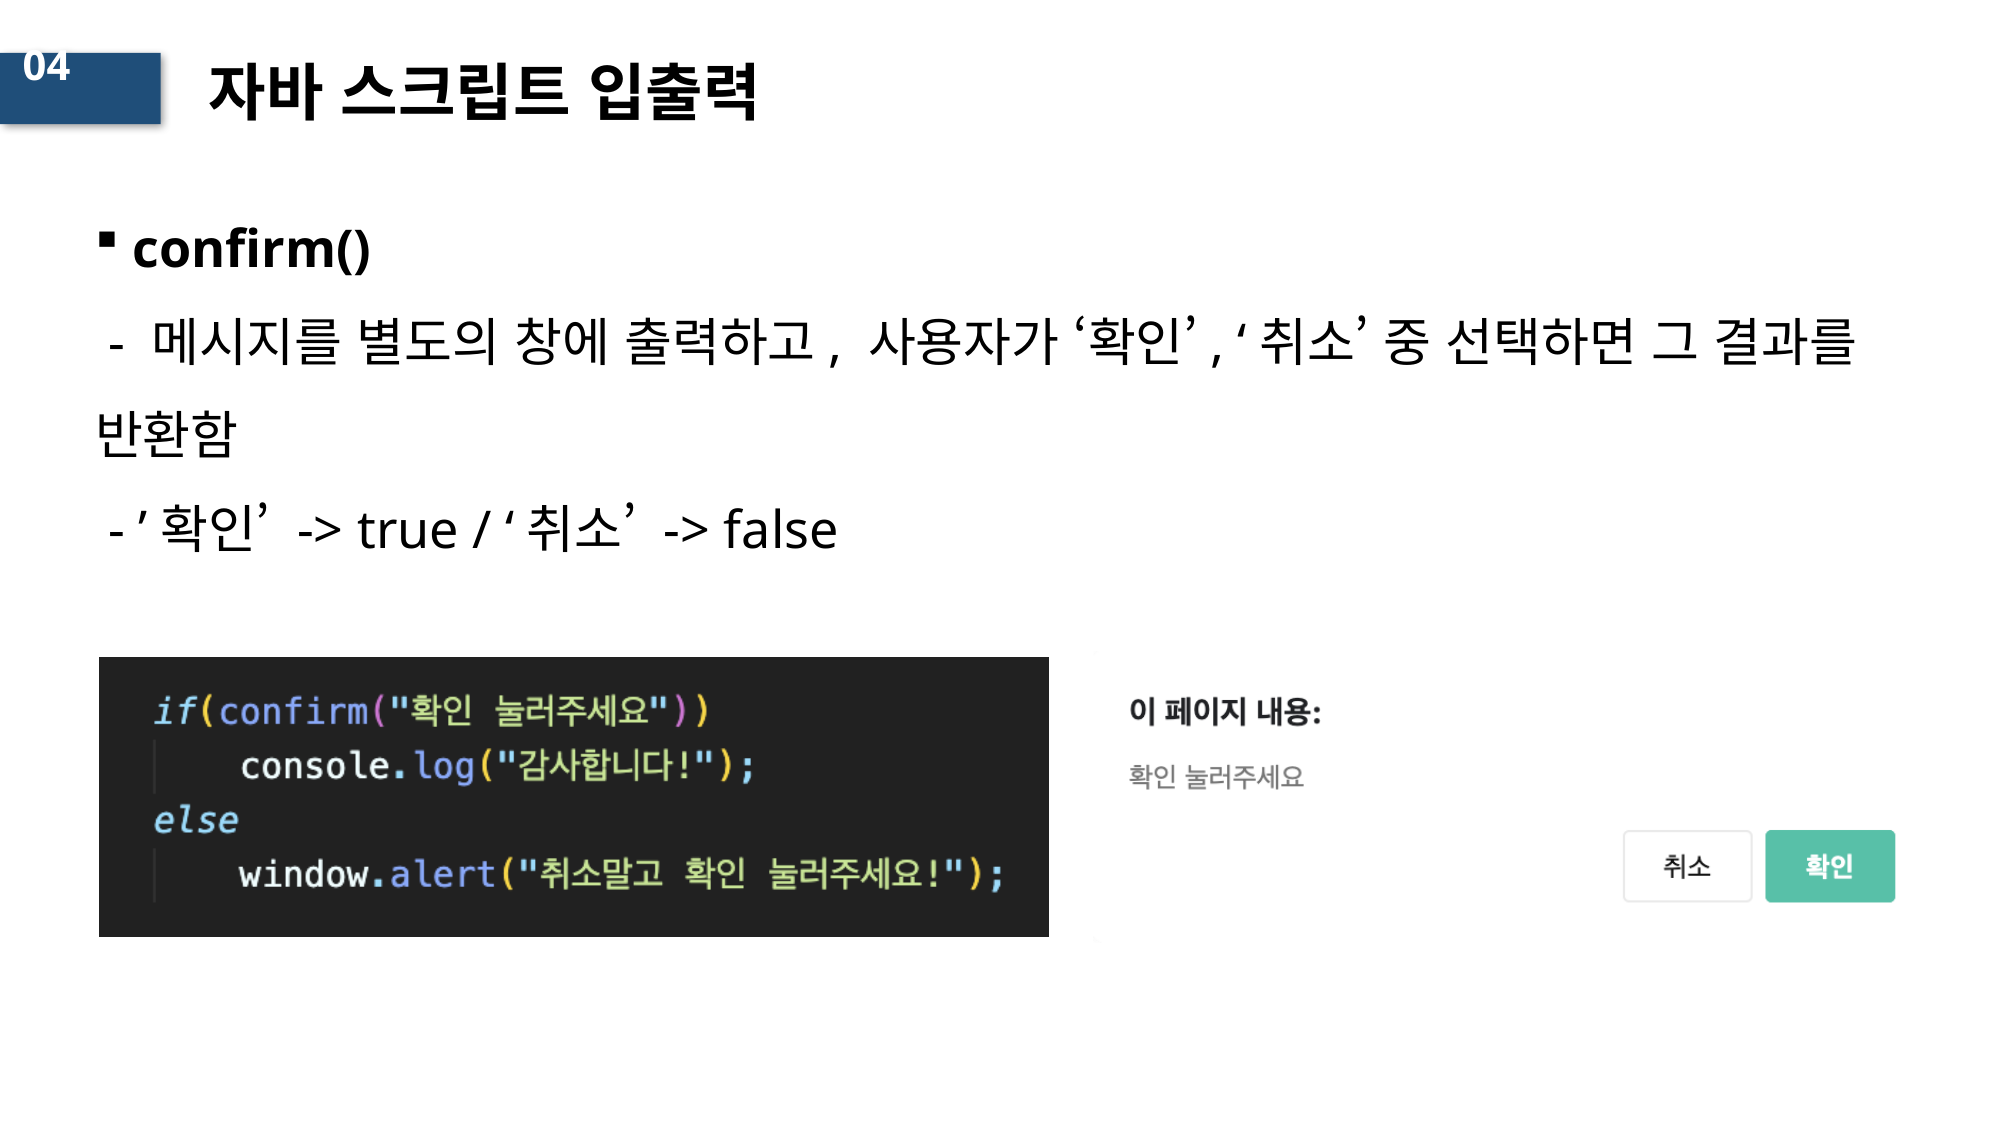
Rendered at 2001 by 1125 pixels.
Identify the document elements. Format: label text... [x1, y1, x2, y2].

text_box confirm() - 메시지를 별도의 창에 출력하고, 사용자가 ‘확인’, ‘취소’ 중 선택하면 그 결과를 반환함 - ’확인’ -> true / ‘취소’ -> false [80, 176, 1889, 567]
title 자바 스크립트 입출력 [193, 43, 955, 147]
text_box 04 [0, 52, 162, 125]
picture [99, 657, 1049, 937]
picture [1093, 651, 1923, 943]
